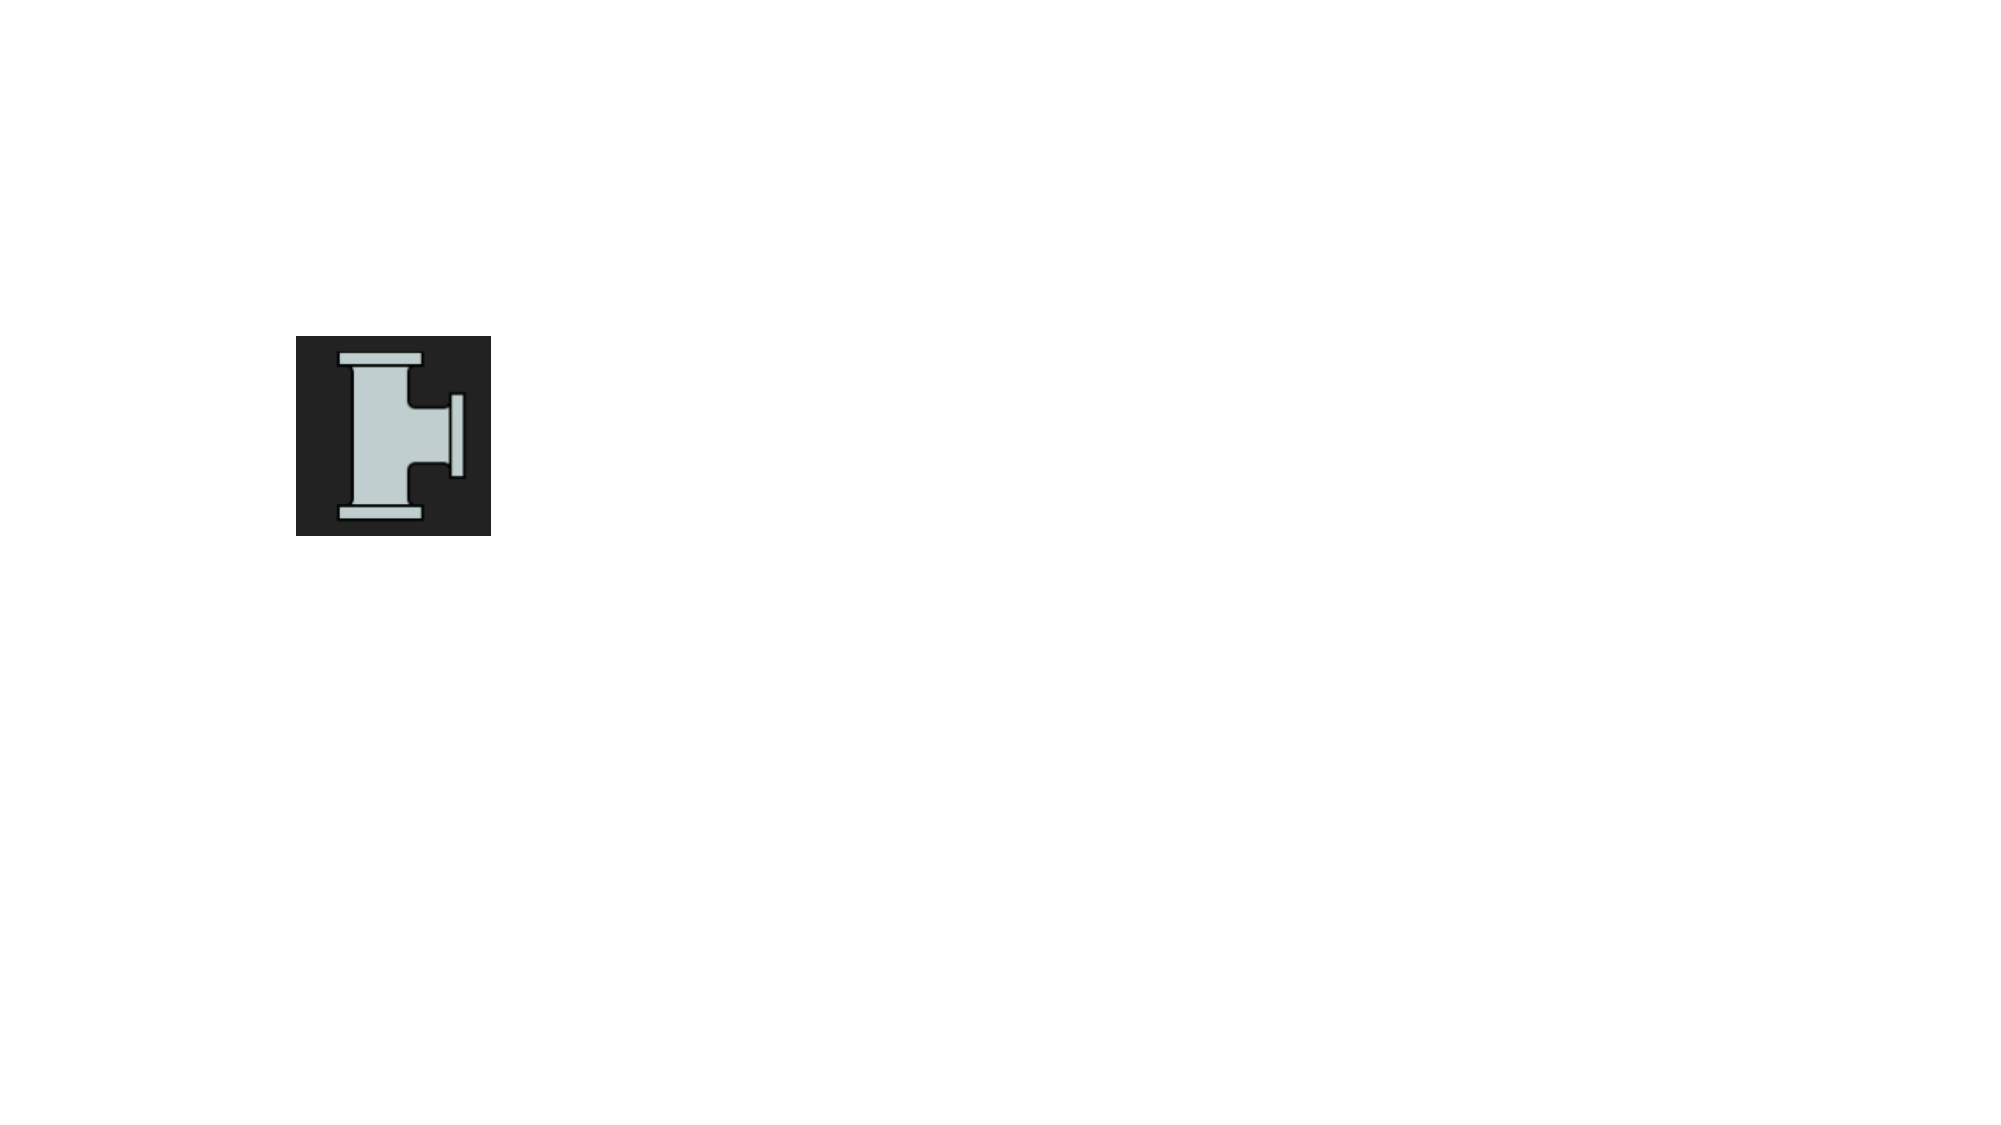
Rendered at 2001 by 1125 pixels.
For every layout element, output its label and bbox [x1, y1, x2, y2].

picture [296, 336, 491, 536]
